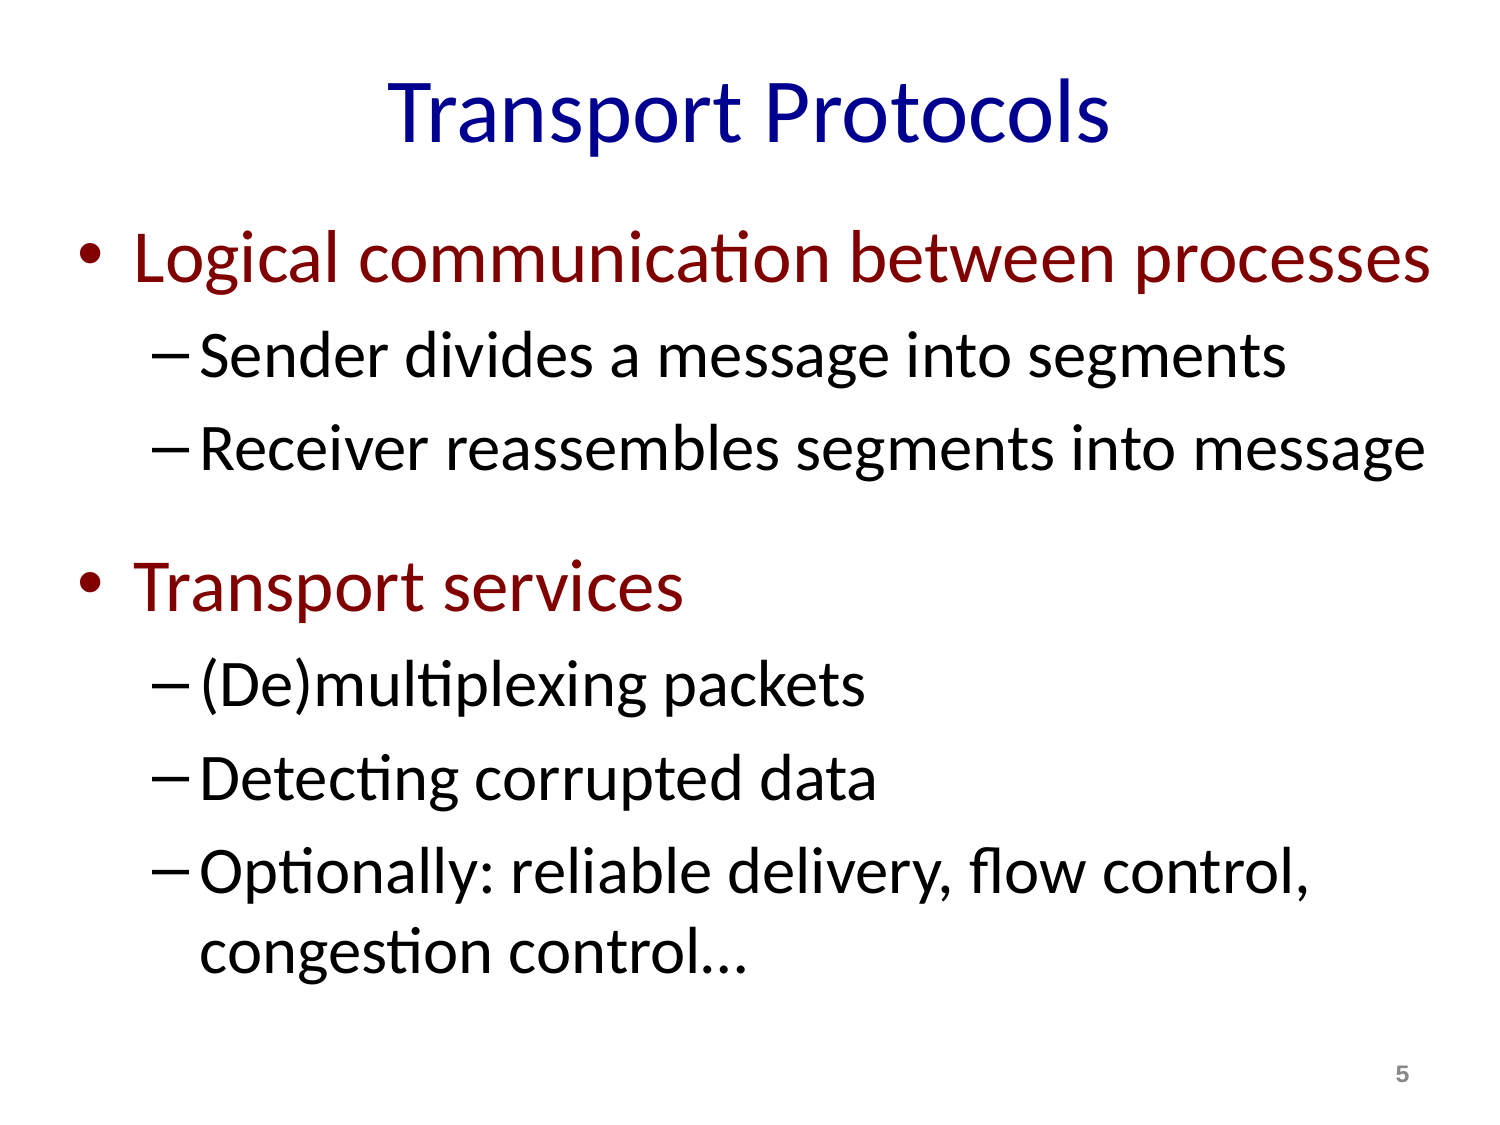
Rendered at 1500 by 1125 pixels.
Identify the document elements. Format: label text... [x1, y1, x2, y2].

list Logical communication between processes Sender divides a message into segments Receiver reassembles segments into message Transport services (De)multiplexing packets Detecting corrupted data Optionally: reliable delivery, flow control, congestion control… [62, 200, 1463, 1005]
slide_number 5 [1074, 1042, 1425, 1103]
title Transport Protocols [75, 12, 1425, 200]
